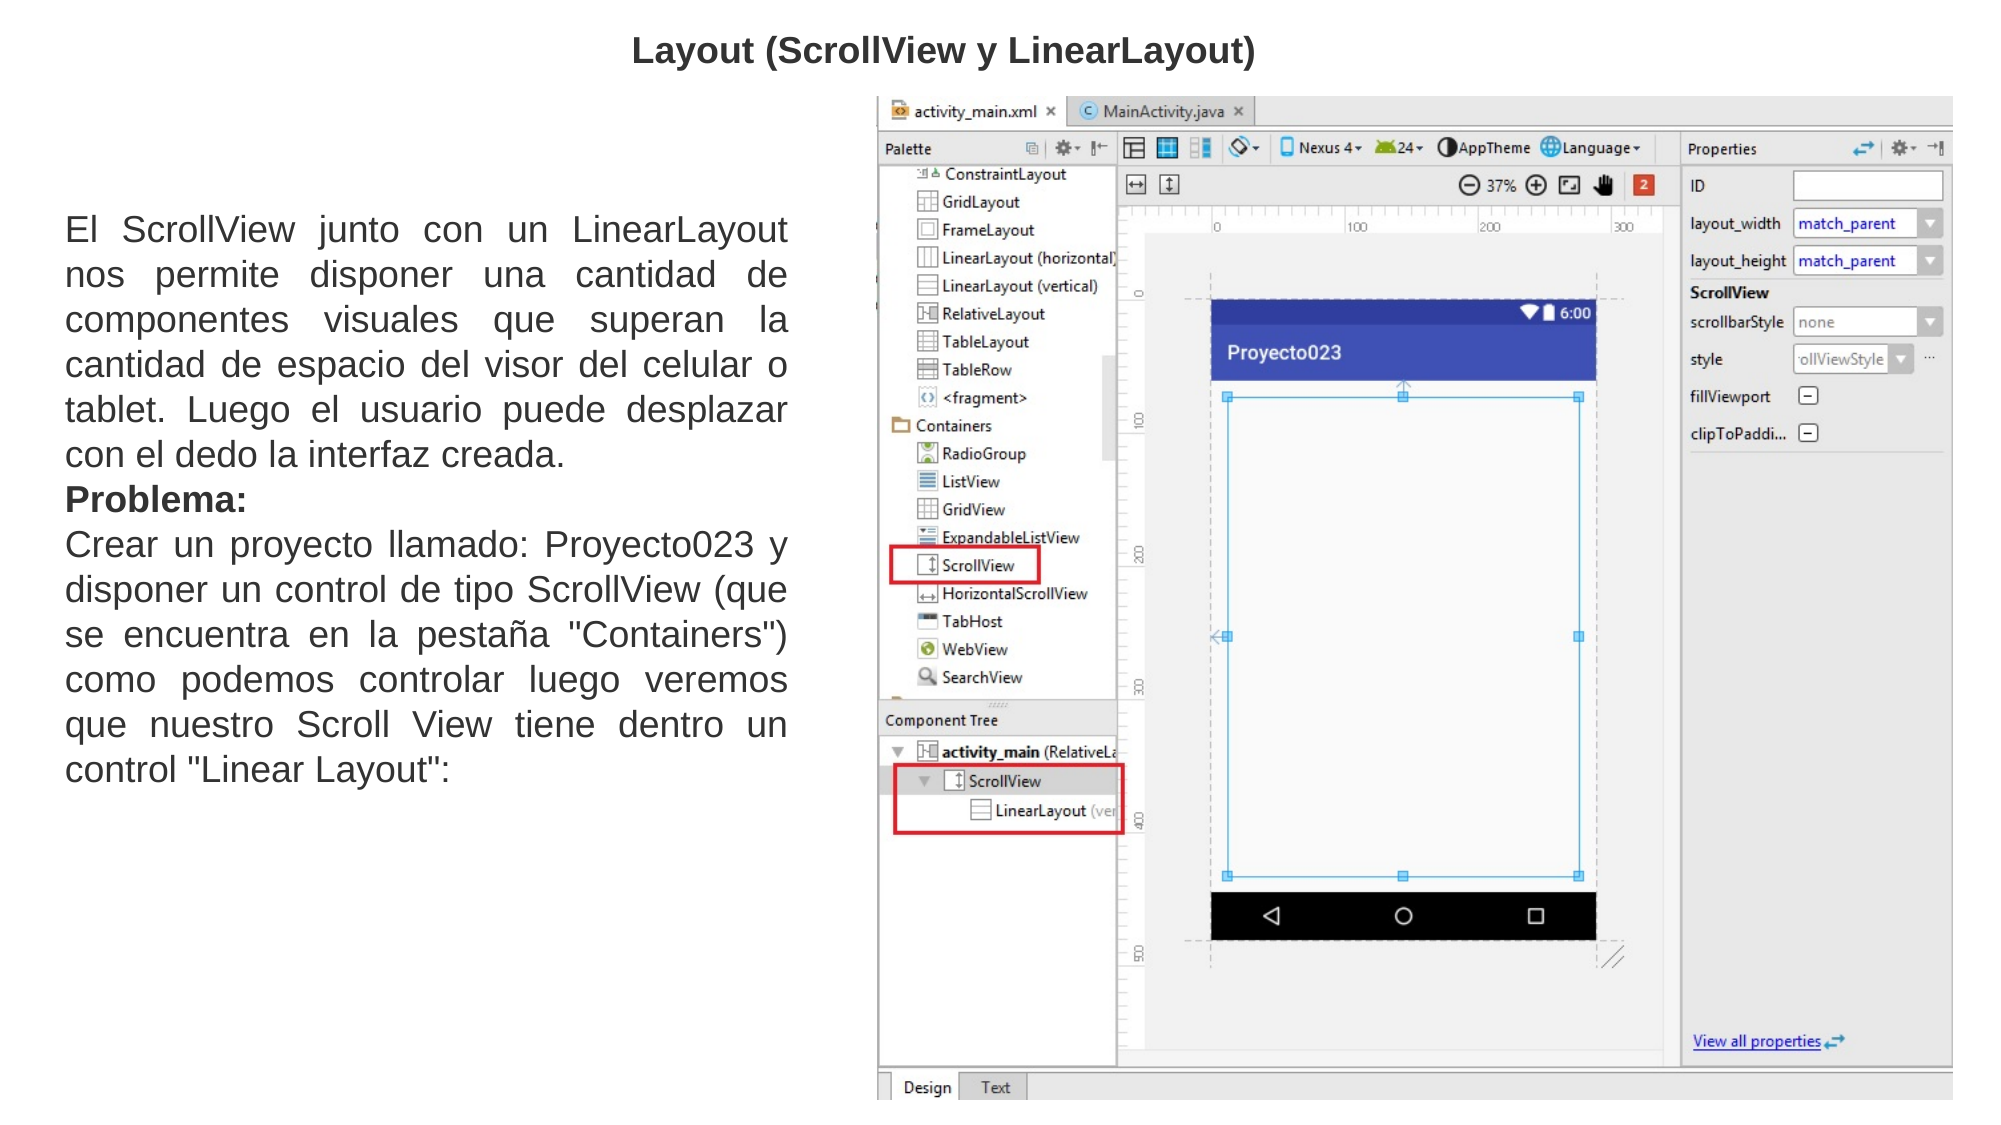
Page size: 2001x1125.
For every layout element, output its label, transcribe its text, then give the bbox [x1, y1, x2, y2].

text_box El ScrollView junto con un LinearLayout nos permite disponer una cantidad de componentes visuales que superan la cantidad de espacio del visor del celular o tablet. Luego el usuario puede desplazar con el dedo la interfaz creada. Problema: Crear un proyecto llamado: Proyecto023 y disponer un control de tipo ScrollView (que se encuentra en la pestaña "Containers") como podemos controlar luego veremos que nuestro Scroll View tiene dentro un control "Linear Layout": [49, 197, 803, 798]
text_box Layout (ScrollView y LinearLayout) [616, 18, 1272, 79]
picture [876, 96, 1953, 1100]
